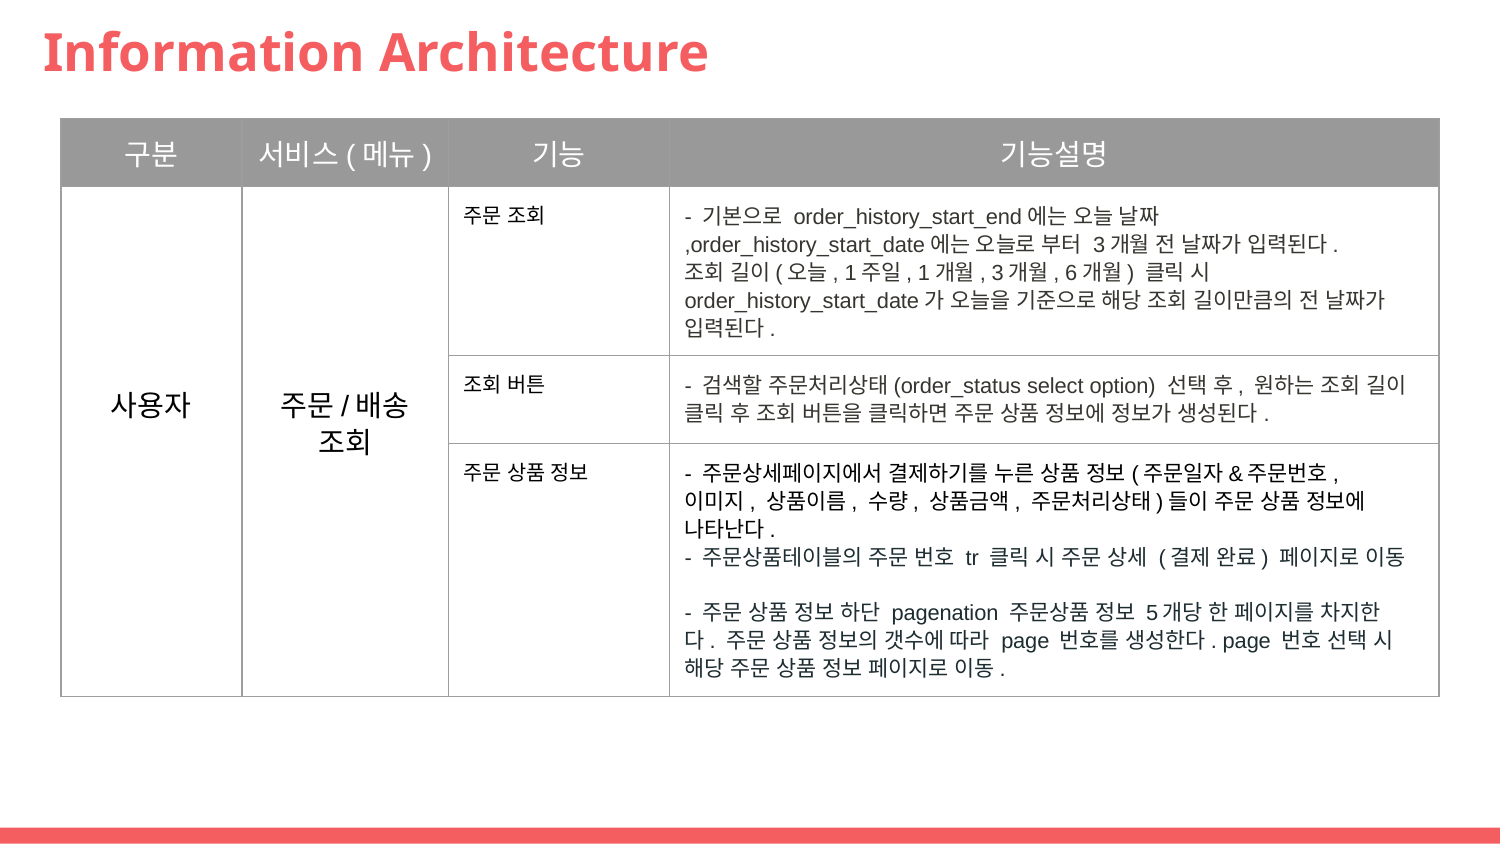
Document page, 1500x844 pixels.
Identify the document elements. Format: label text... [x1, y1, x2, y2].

table_cell 조회 버튼 [449, 356, 669, 443]
title Information Architecture [28, 0, 1449, 103]
table_cell - 검색할 주문처리상태(order_status select option) 선택 후, 원하는 조회 길이 클릭 후 조회 버튼을 클릭하면 주문 상품 정보에 정보가 생성된다. [670, 356, 1438, 443]
table_cell 주문 상품 정보 [449, 444, 669, 696]
table_cell - 기본으로 order_history_start_end에는 오늘 날짜 ,order_history_start_date에는 오늘로 부터 3개월 전 날짜가 입력된다. 조회 길이(오늘, 1주일, 1개월, 3개월, 6개월) 클릭 시 order_history_start_date가 오늘을 기준으로 해당 조회 길이만큼의 전 날짜가 입력된다. [670, 187, 1438, 355]
table_cell 사용자 [62, 187, 241, 696]
table_header 구분 [62, 119, 241, 186]
table_cell - 주문상세페이지에서 결제하기를 누른 상품 정보(주문일자&주문번호, 이미지, 상품이름, 수량, 상품금액, 주문처리상태)들이 주문 상품 정보에 나타난다. - 주문상품테이블의 주문 번호 tr 클릭 시 주문 상세 (결제 완료) 페이지로 이동 - 주문 상품 정보 하단 pagenation 주문상품 정보 5개당 한 페이지를 차지한다. 주문 상품 정보의 갯수에 따라 page 번호를 생성한다. page 번호 선택 시 해당 주문 상품 정보 페이지로 이동. [670, 444, 1438, 696]
table_header 기능설명 [670, 119, 1438, 186]
table_cell 주문/배송 조회 [243, 187, 448, 696]
table_header 서비스(메뉴) [243, 119, 448, 186]
table_cell 주문 조회 [449, 187, 669, 355]
table_header 기능 [449, 119, 669, 186]
